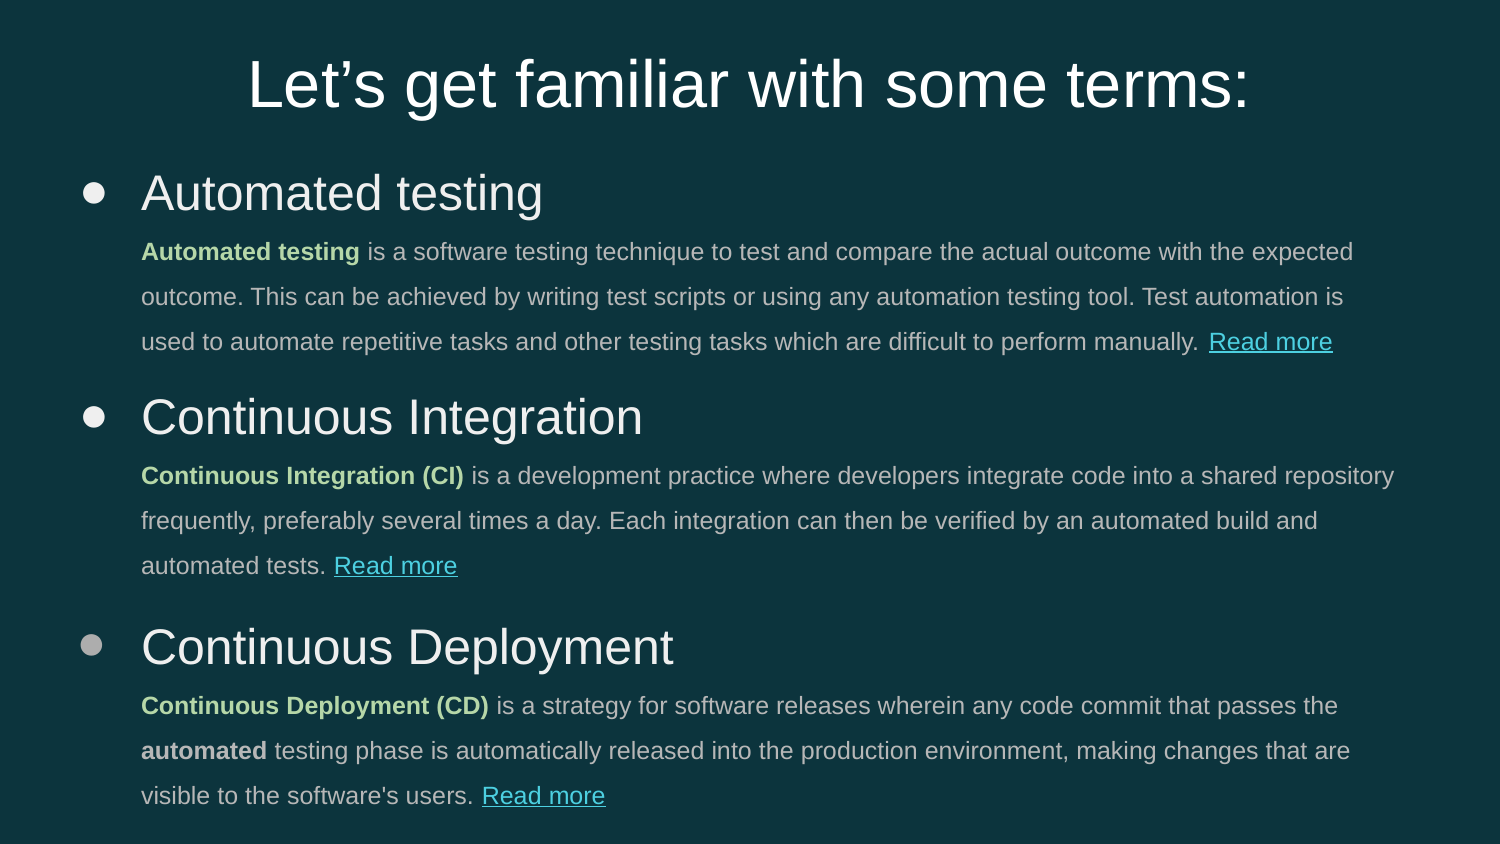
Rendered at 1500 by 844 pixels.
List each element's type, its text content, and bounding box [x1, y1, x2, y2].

subtitle Automated testing Automated testing is a software testing technique to test and compare the actual outcome with the expected outcome. This can be achieved by writing test scripts or using any automation testing tool. Test automation is used to automate repetitive tasks and other testing tasks which are difficult to perform manually. Read more Continuous Integration Continuous Integration (CI) is a development practice where developers integrate code into a shared repository frequently, preferably several times a day. Each integration can then be verified by an automated build and automated tests. Read more Continuous Deployment Continuous Deployment (CD) is a strategy for software releases wherein any code commit that passes the automated testing phase is automatically released into the production environment, making changes that are visible to the software's users. Read more [51, 136, 1417, 814]
title Let’s get familiar with some terms: [51, 47, 1449, 137]
